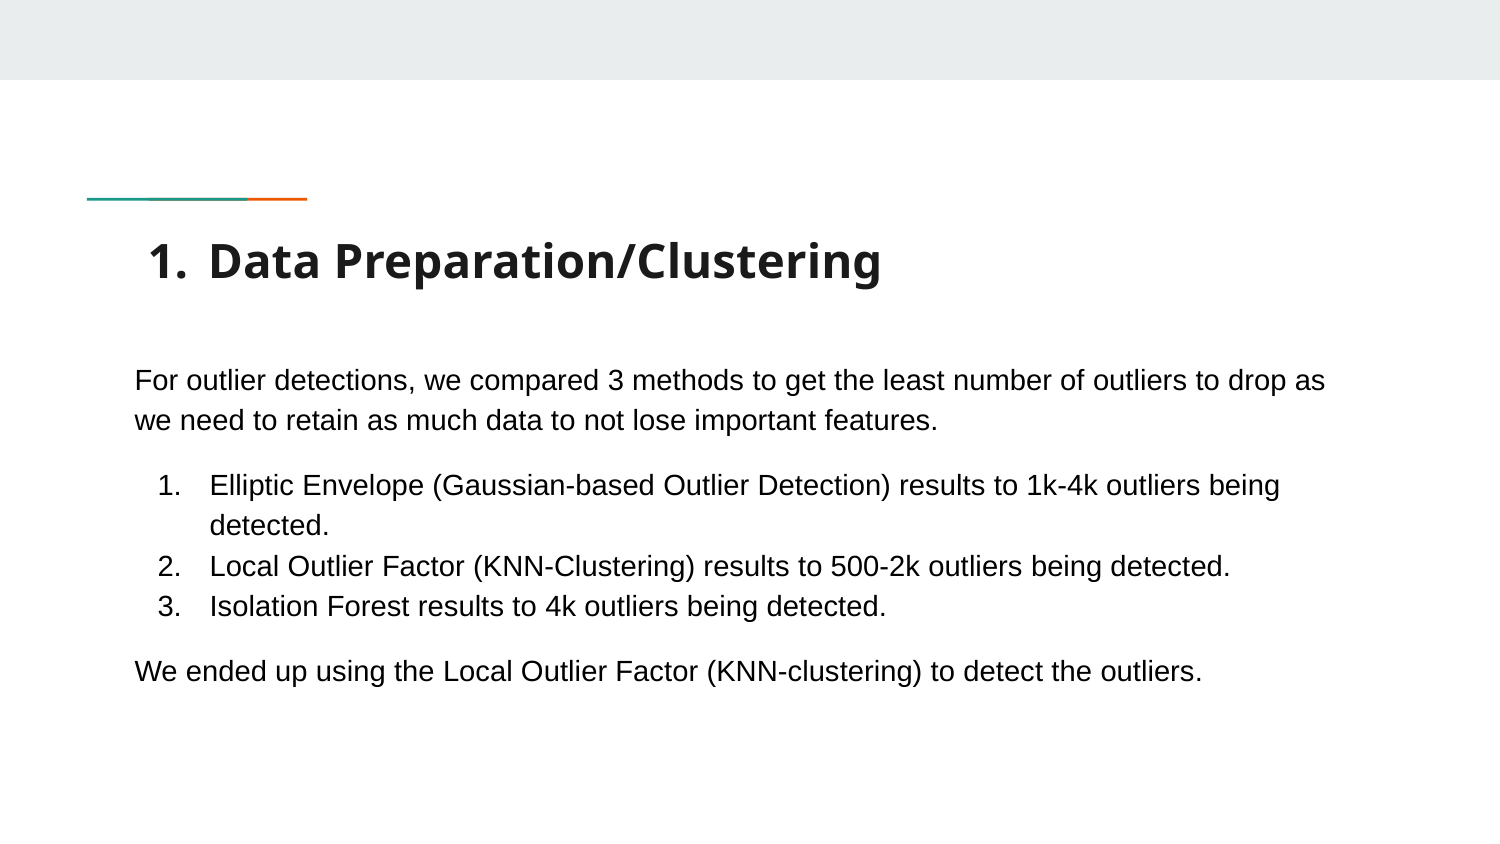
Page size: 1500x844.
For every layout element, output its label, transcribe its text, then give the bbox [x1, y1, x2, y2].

title Data Preparation/Clustering [119, 216, 1381, 305]
list For outlier detections, we compared 3 methods to get the least number of outliers to drop as we need to retain as much data to not lose important features. Elliptic Envelope (Gaussian-based Outlier Detection) results to 1k-4k outliers being detected. Local Outlier Factor (KNN-Clustering) results to 500-2k outliers being detected. Isolation Forest results to 4k outliers being detected. We ended up using the Local Outlier Factor (KNN-clustering) to detect the outliers. [119, 341, 1381, 712]
